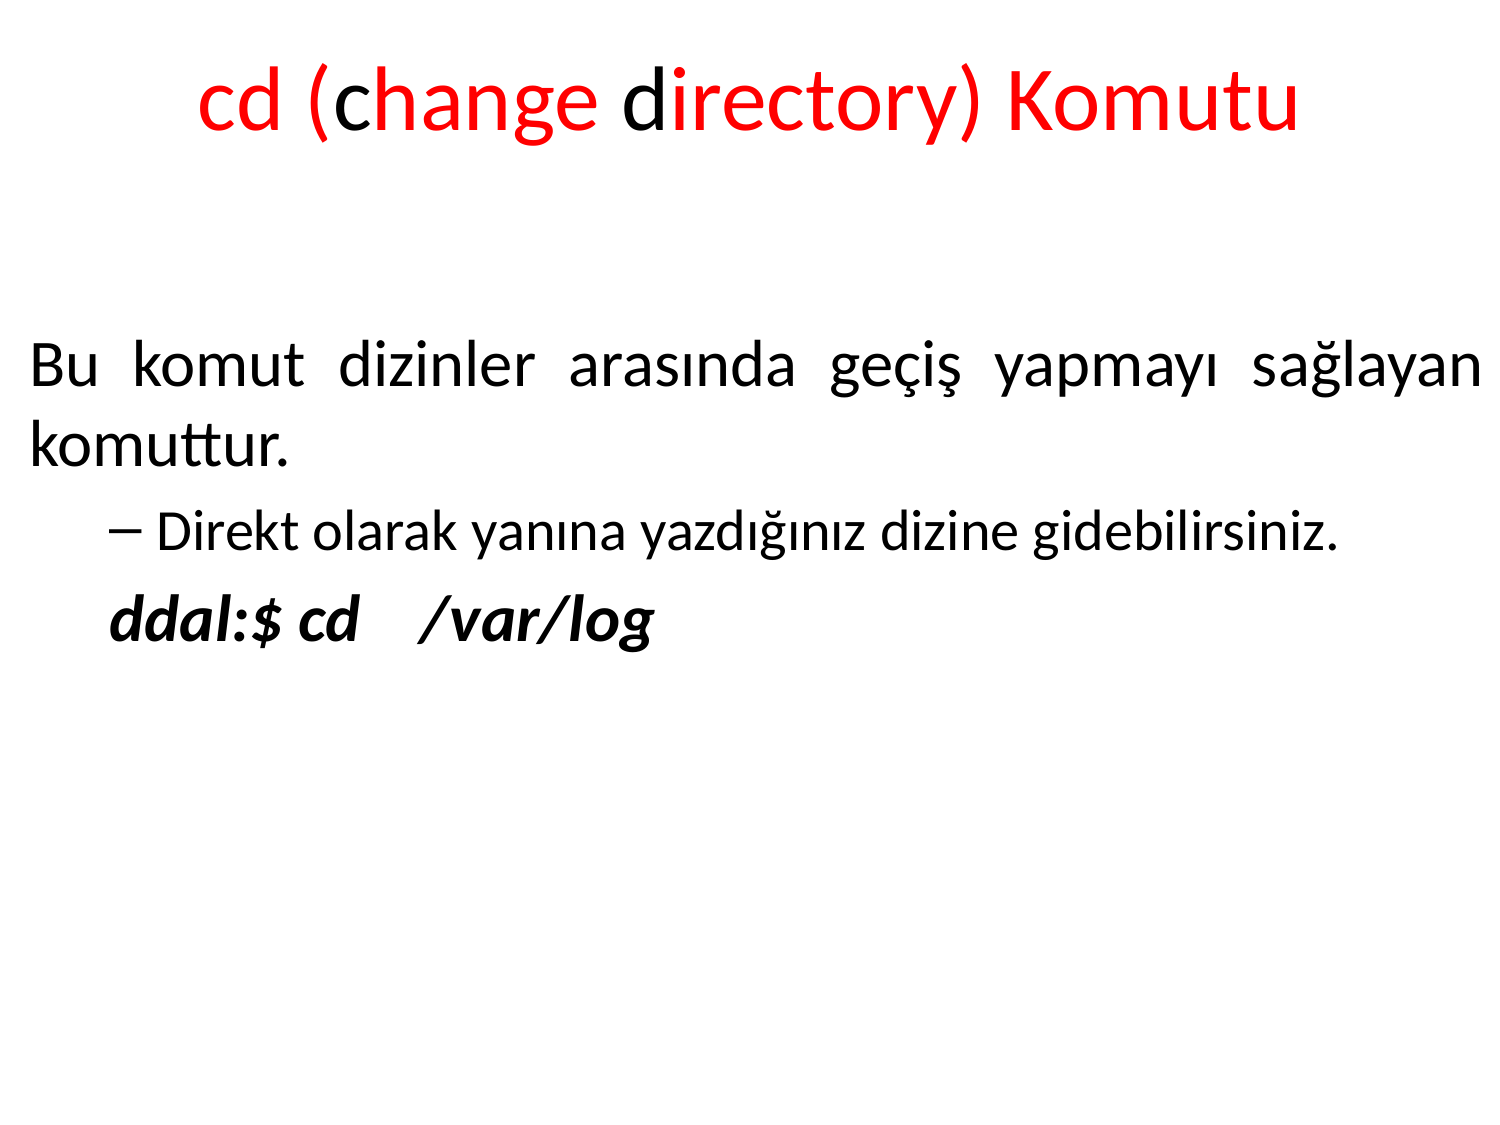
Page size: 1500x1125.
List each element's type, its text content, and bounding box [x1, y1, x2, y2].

list Bu komut dizinler arasında geçiş yapmayı sağlayan komuttur. Direkt olarak yanına yazdığınız dizine gidebilirsiniz. ddal:$ cd /var/log [0, 312, 1500, 1022]
title cd (change directory) Komutu [0, 0, 1500, 188]
